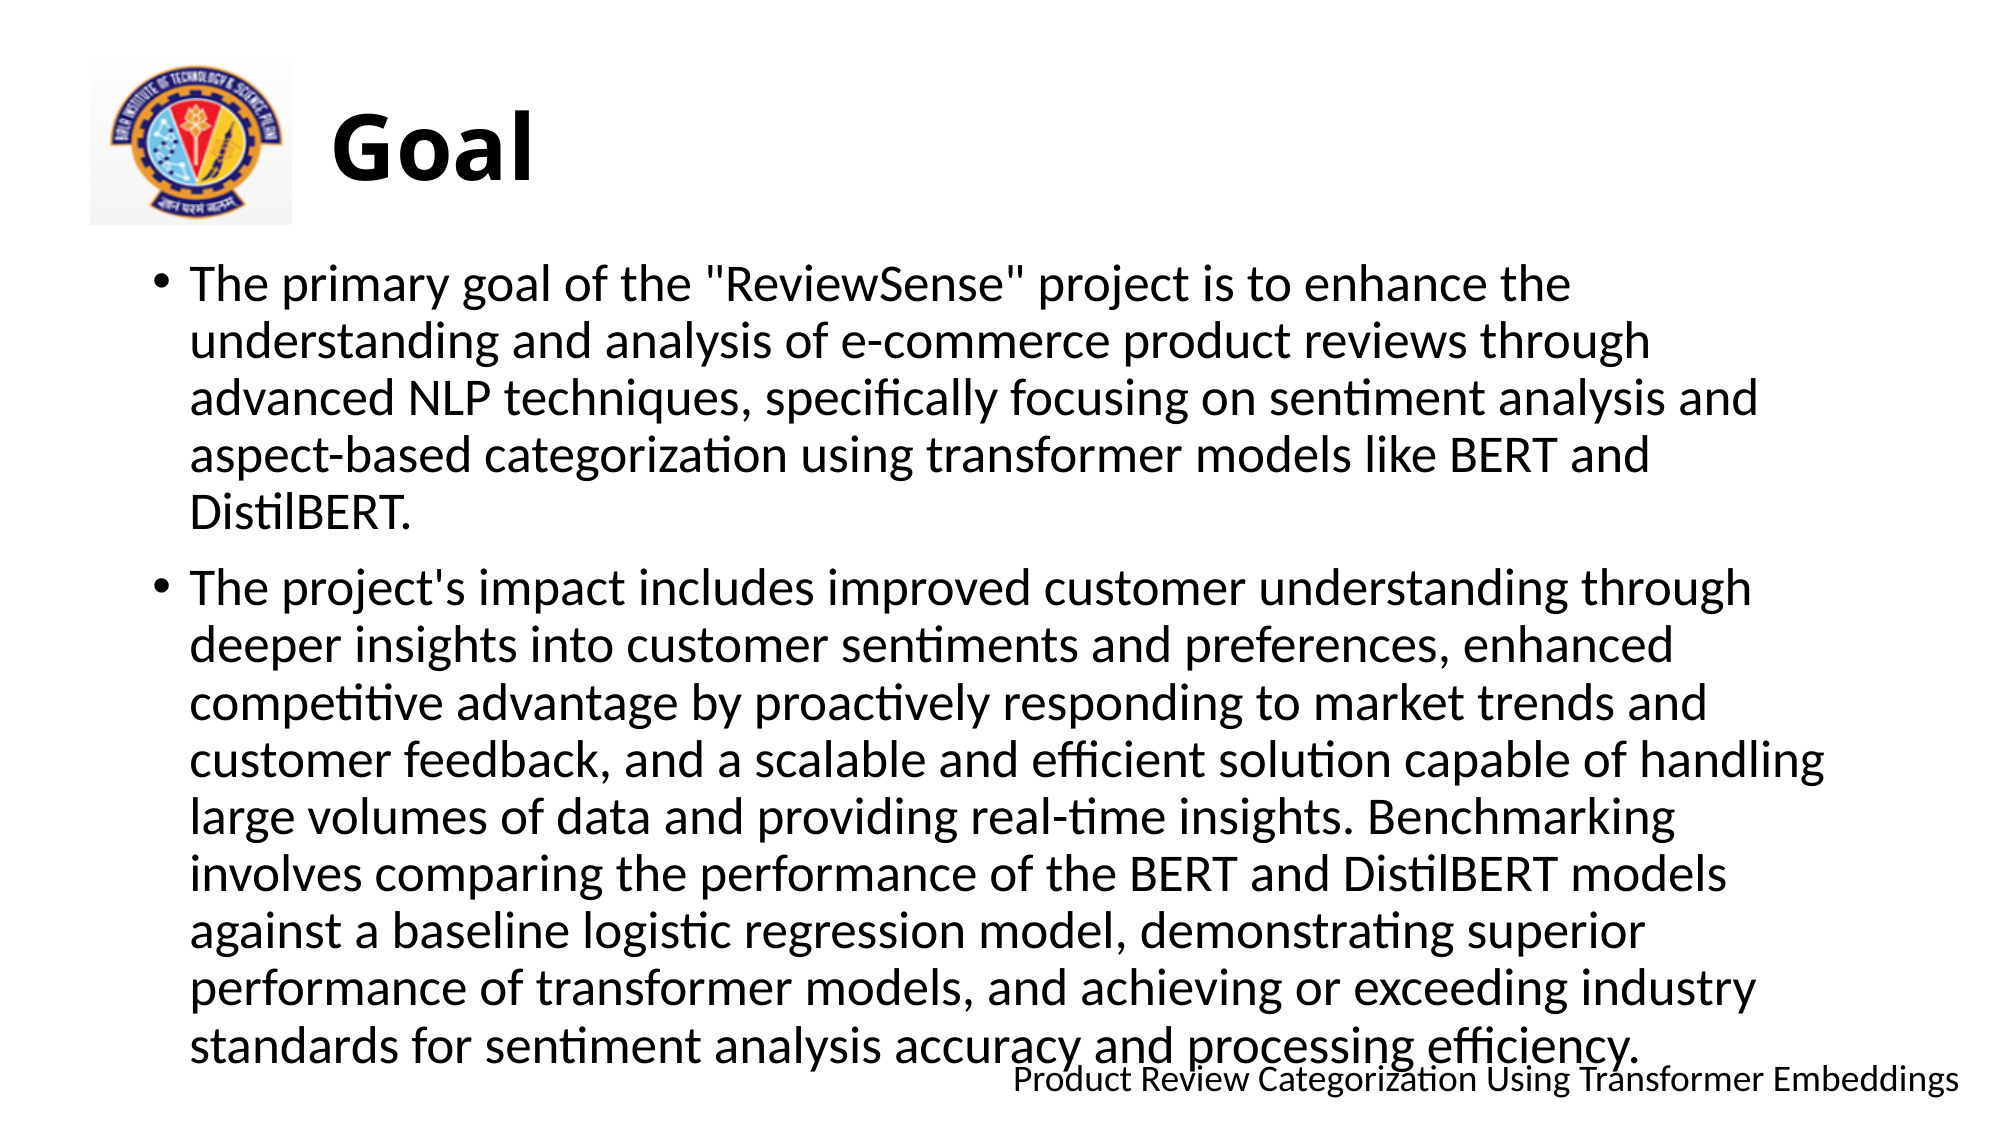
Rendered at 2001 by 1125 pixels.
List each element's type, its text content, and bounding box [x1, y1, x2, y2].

title Goal [314, 66, 1249, 236]
list The primary goal of the "ReviewSense" project is to enhance the understanding and analysis of e-commerce product reviews through advanced NLP techniques, specifically focusing on sentiment analysis and aspect-based categorization using transformer models like BERT and DistilBERT. The project's impact includes improved customer understanding through deeper insights into customer sentiments and preferences, enhanced competitive advantage by proactively responding to market trends and customer feedback, and a scalable and efficient solution capable of handling large volumes of data and providing real-time insights. Benchmarking involves comparing the performance of the BERT and DistilBERT models against a baseline logistic regression model, demonstrating superior performance of transformer models, and achieving or exceeding industry standards for sentiment analysis accuracy and processing efficiency. [137, 247, 1863, 1125]
picture [90, 54, 292, 225]
text_box Product Review Categorization Using Transformer Embeddings [998, 1046, 1999, 1107]
